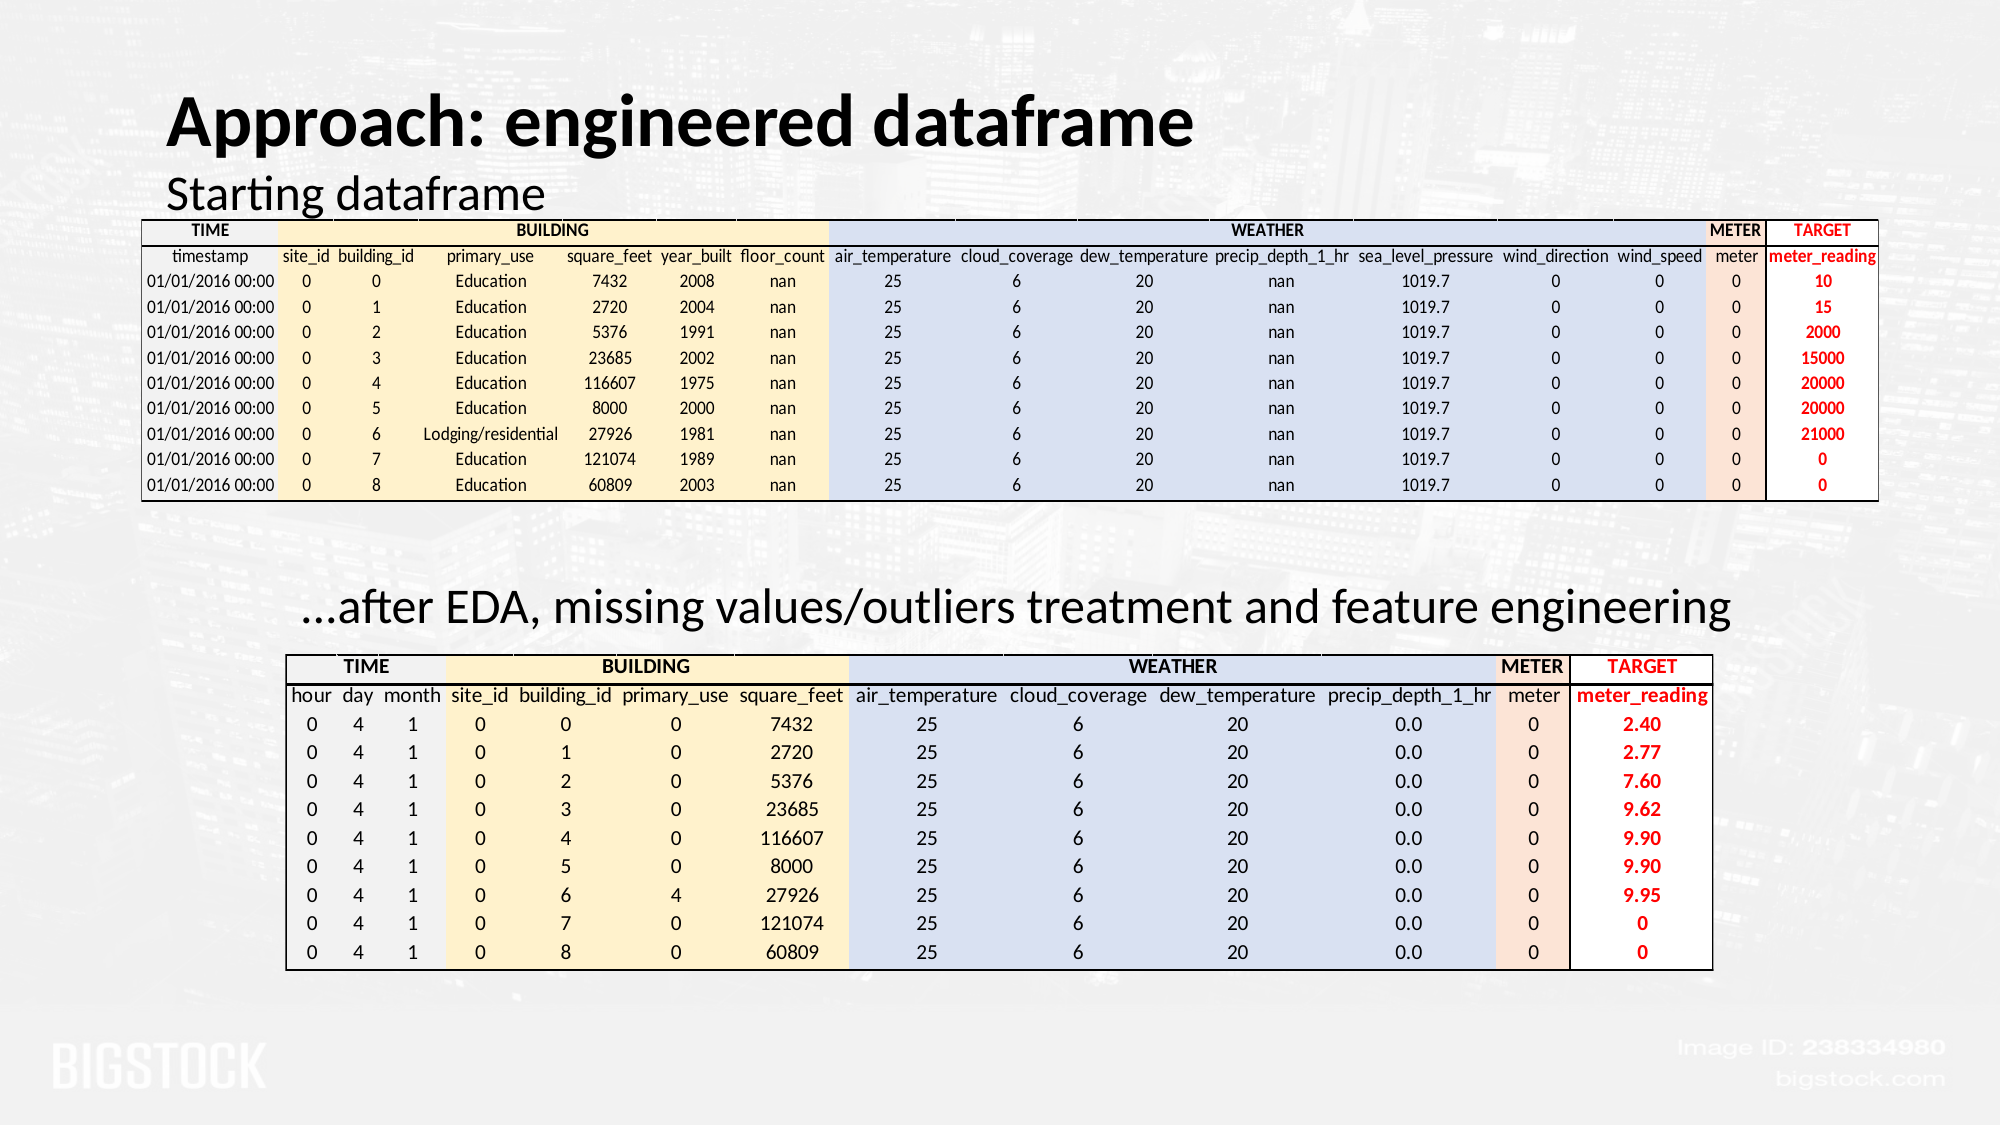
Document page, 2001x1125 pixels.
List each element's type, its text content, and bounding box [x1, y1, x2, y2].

text_box Starting dataframe [151, 153, 866, 219]
title Approach: engineered dataframe [151, 74, 1870, 219]
title Approach: engineered dataframe [151, 503, 1870, 1059]
picture [141, 219, 1880, 503]
text_box ...after EDA, missing values/outliers treatment and feature engineering [285, 566, 1835, 641]
picture [285, 654, 1715, 972]
